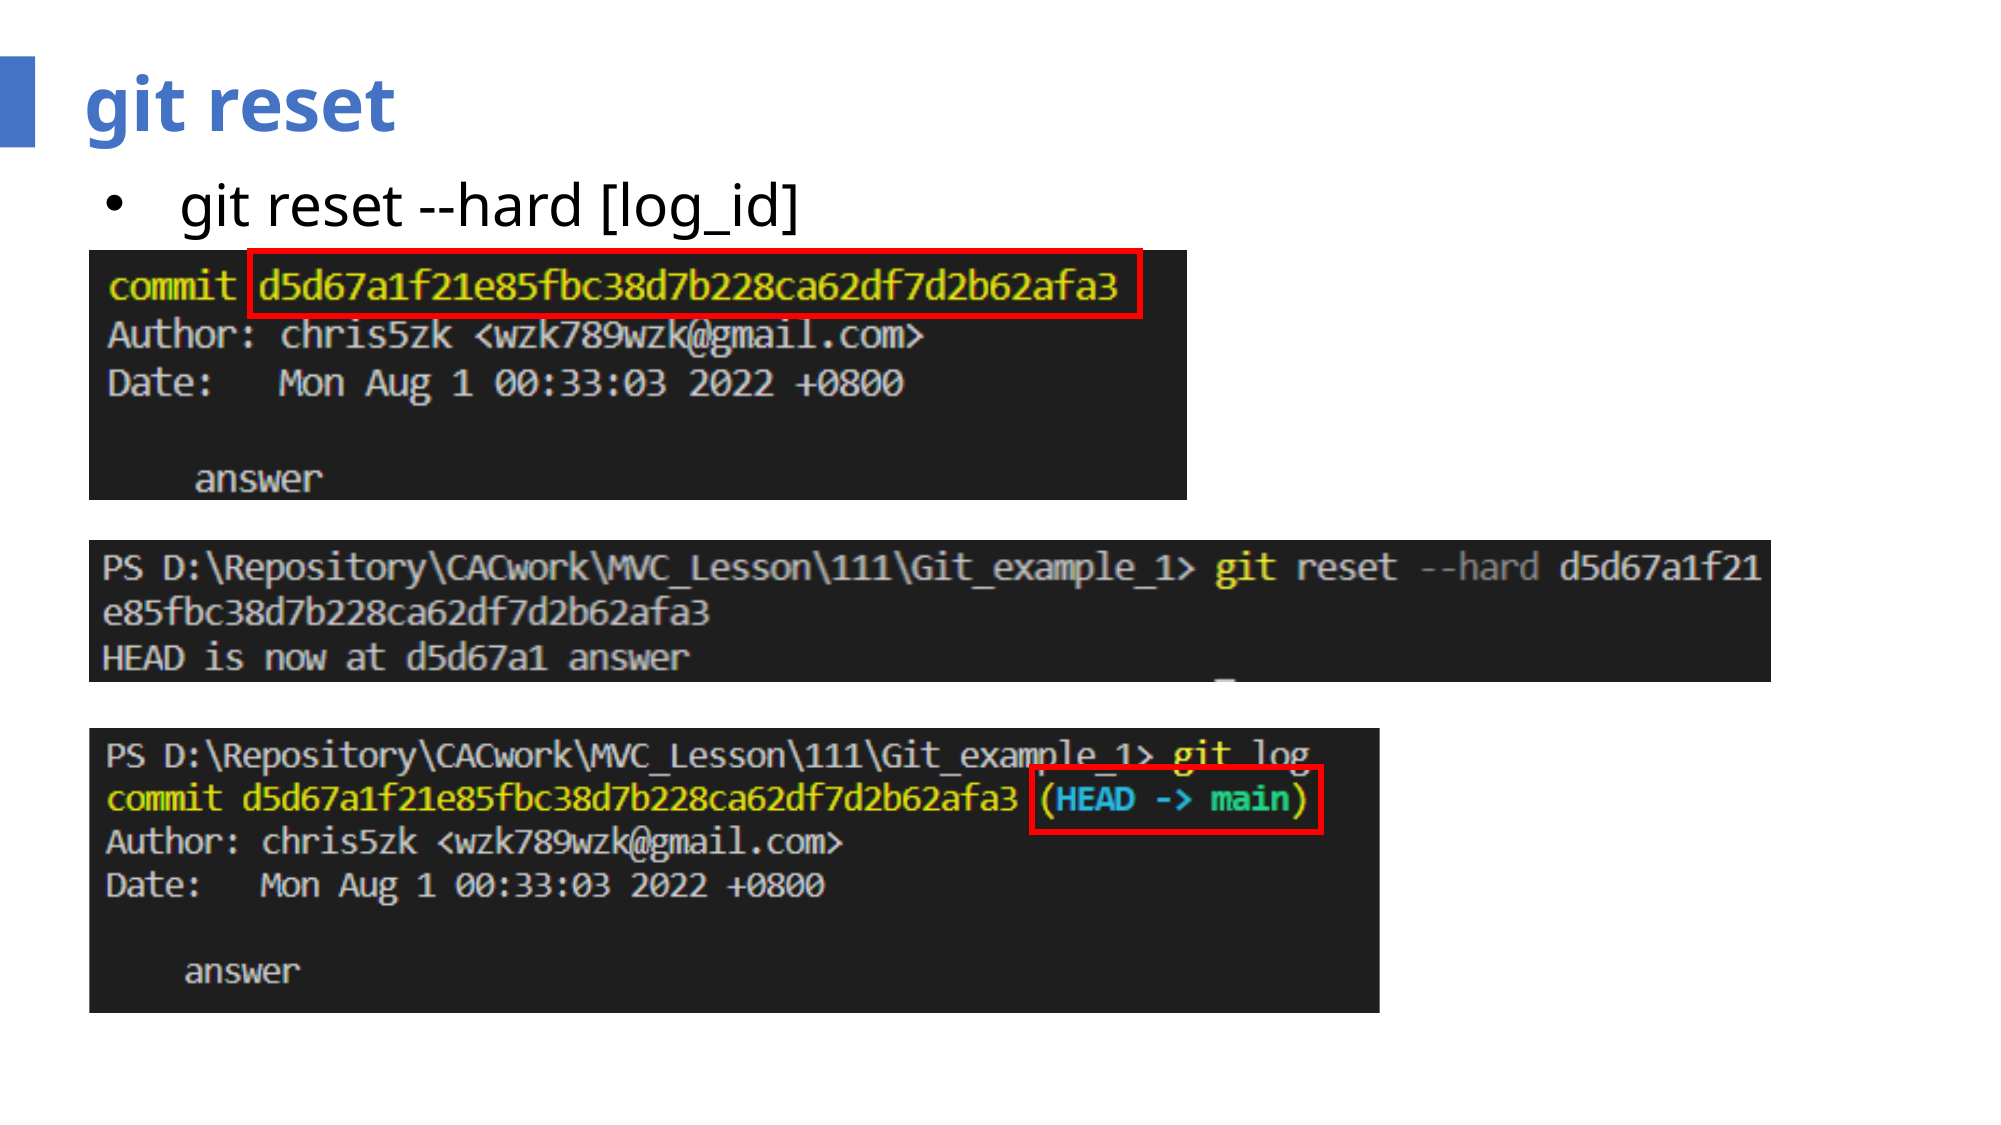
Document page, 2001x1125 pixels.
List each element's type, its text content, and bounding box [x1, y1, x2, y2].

picture [89, 727, 1380, 1013]
picture [89, 540, 1771, 682]
text_box git reset [69, 48, 413, 154]
text_box [0, 55, 36, 148]
picture [89, 250, 1187, 500]
text_box git reset --hard [log_id] [89, 180, 1376, 246]
